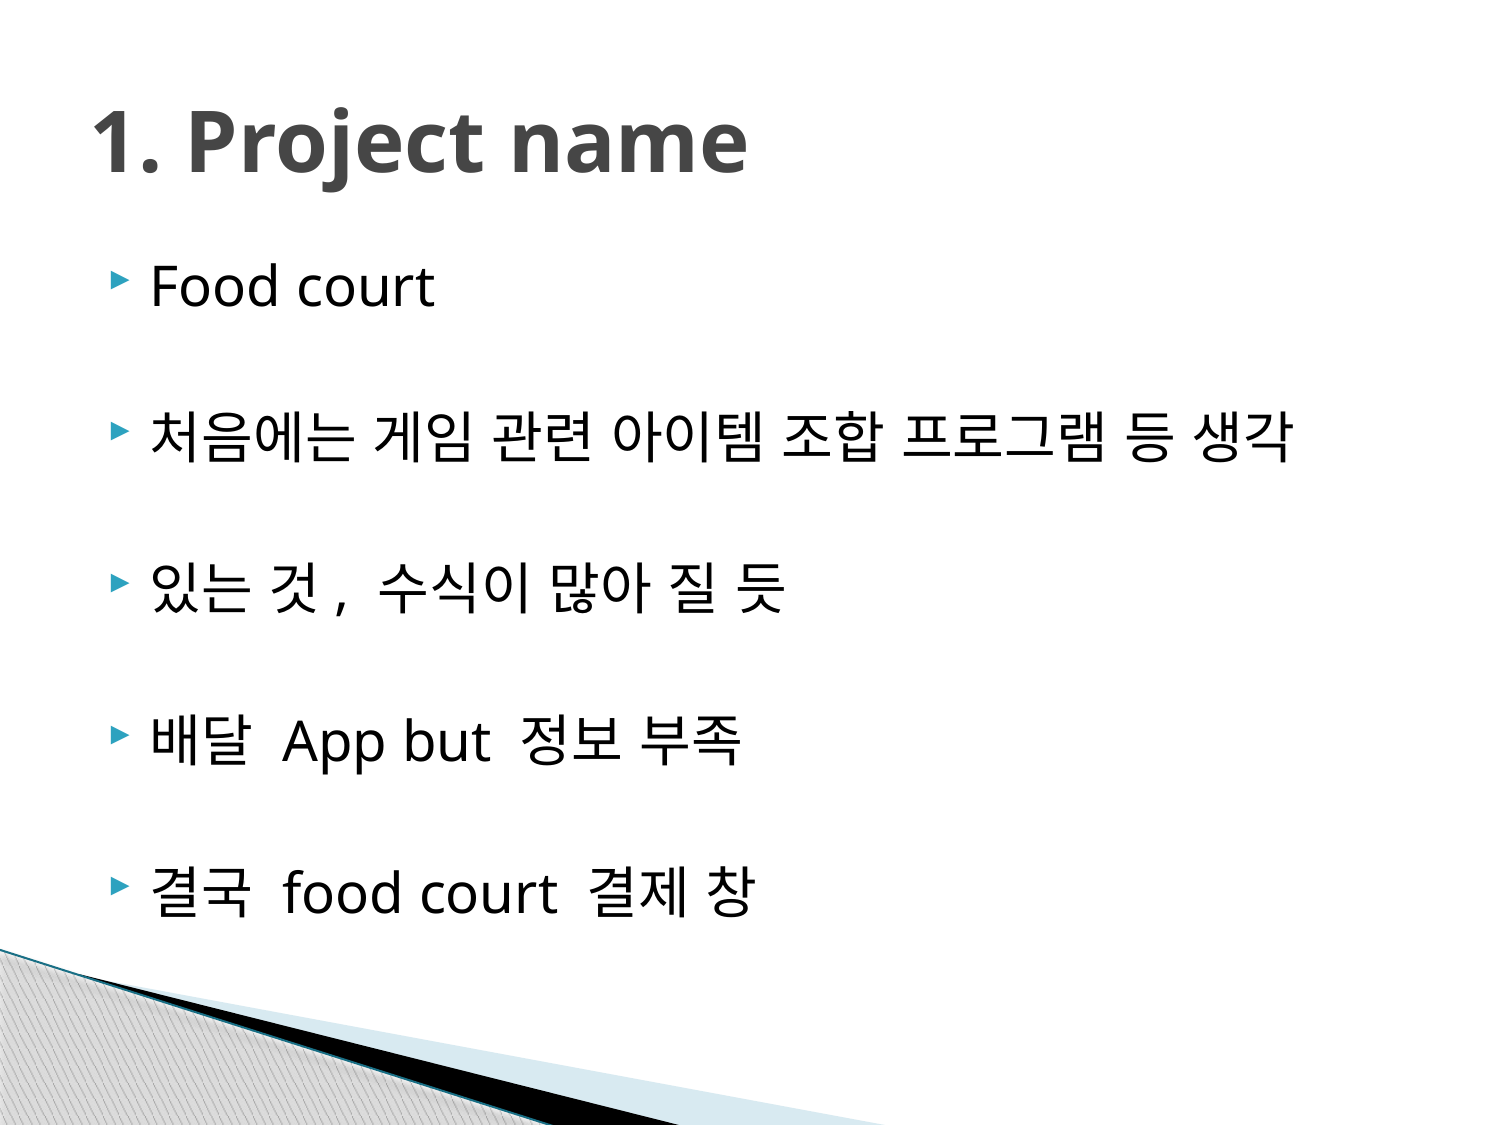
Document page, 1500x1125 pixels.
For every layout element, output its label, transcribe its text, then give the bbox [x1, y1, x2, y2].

title 1. Project name [75, 45, 1425, 233]
list Food court 처음에는 게임 관련 아이템 조합 프로그램 등 생각 있는 것, 수식이 많아 질 듯 배달 App but 정보 부족 결국 food court 결제 창 [75, 243, 1425, 986]
